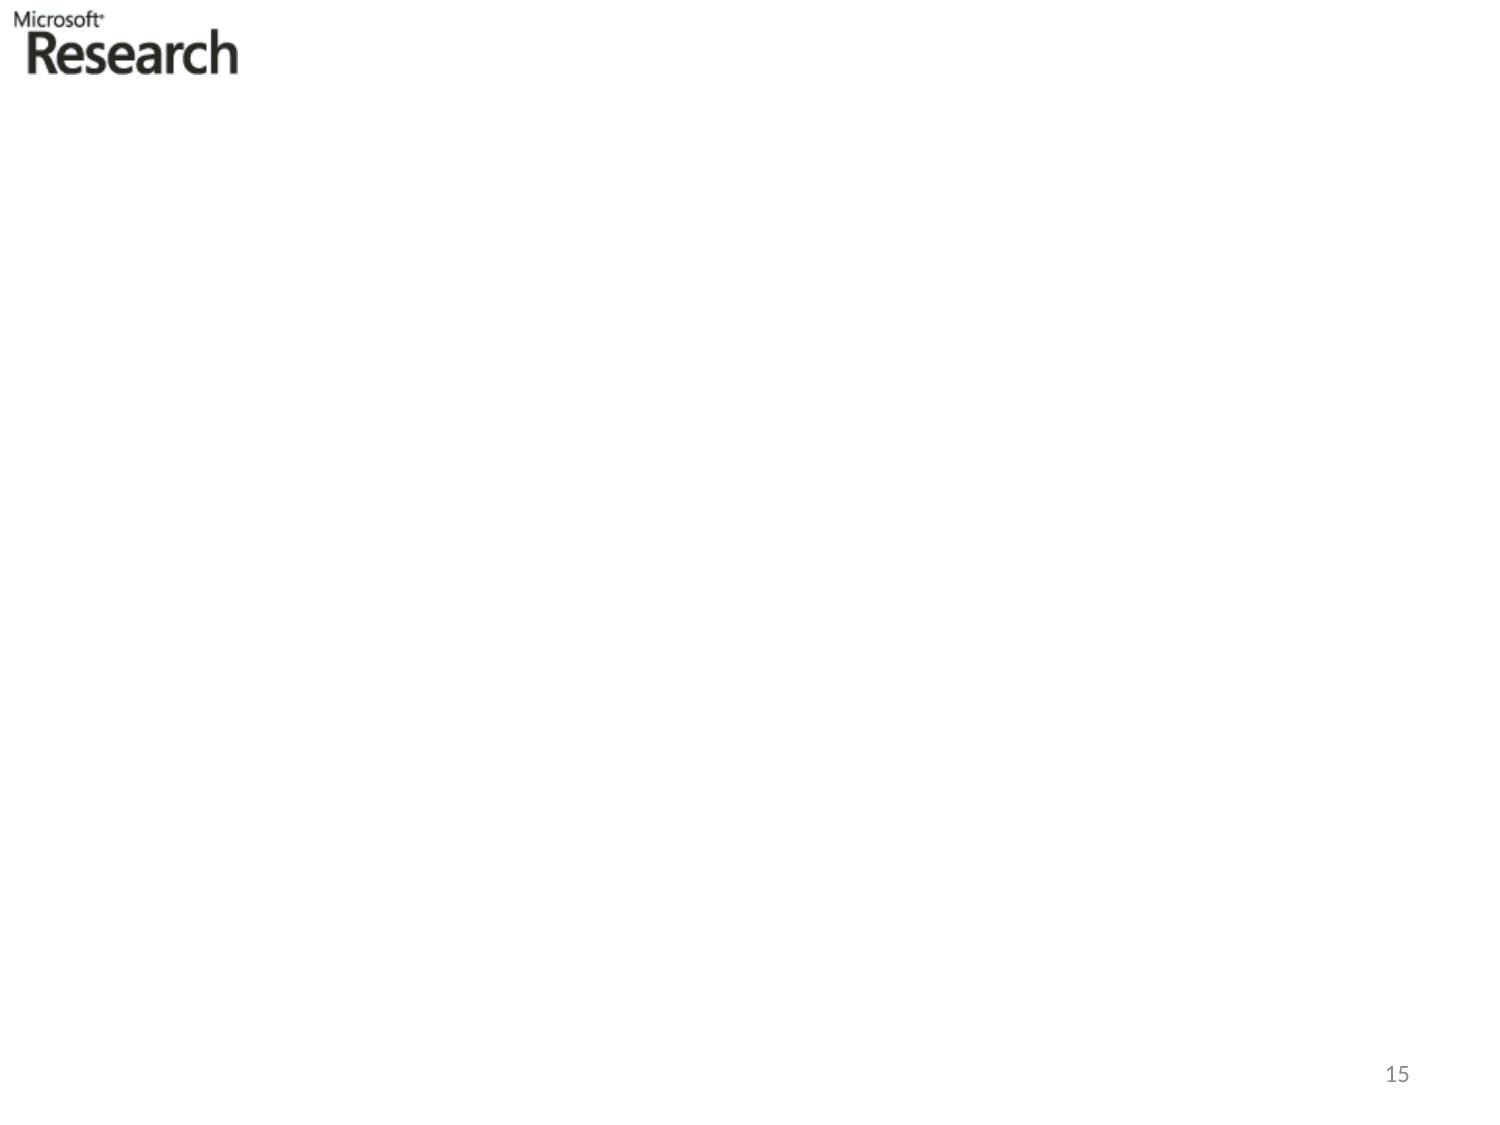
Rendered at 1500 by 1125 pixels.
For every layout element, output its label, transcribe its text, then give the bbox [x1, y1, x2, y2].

slide_number 15 [1074, 1042, 1425, 1103]
picture [14, 10, 238, 75]
